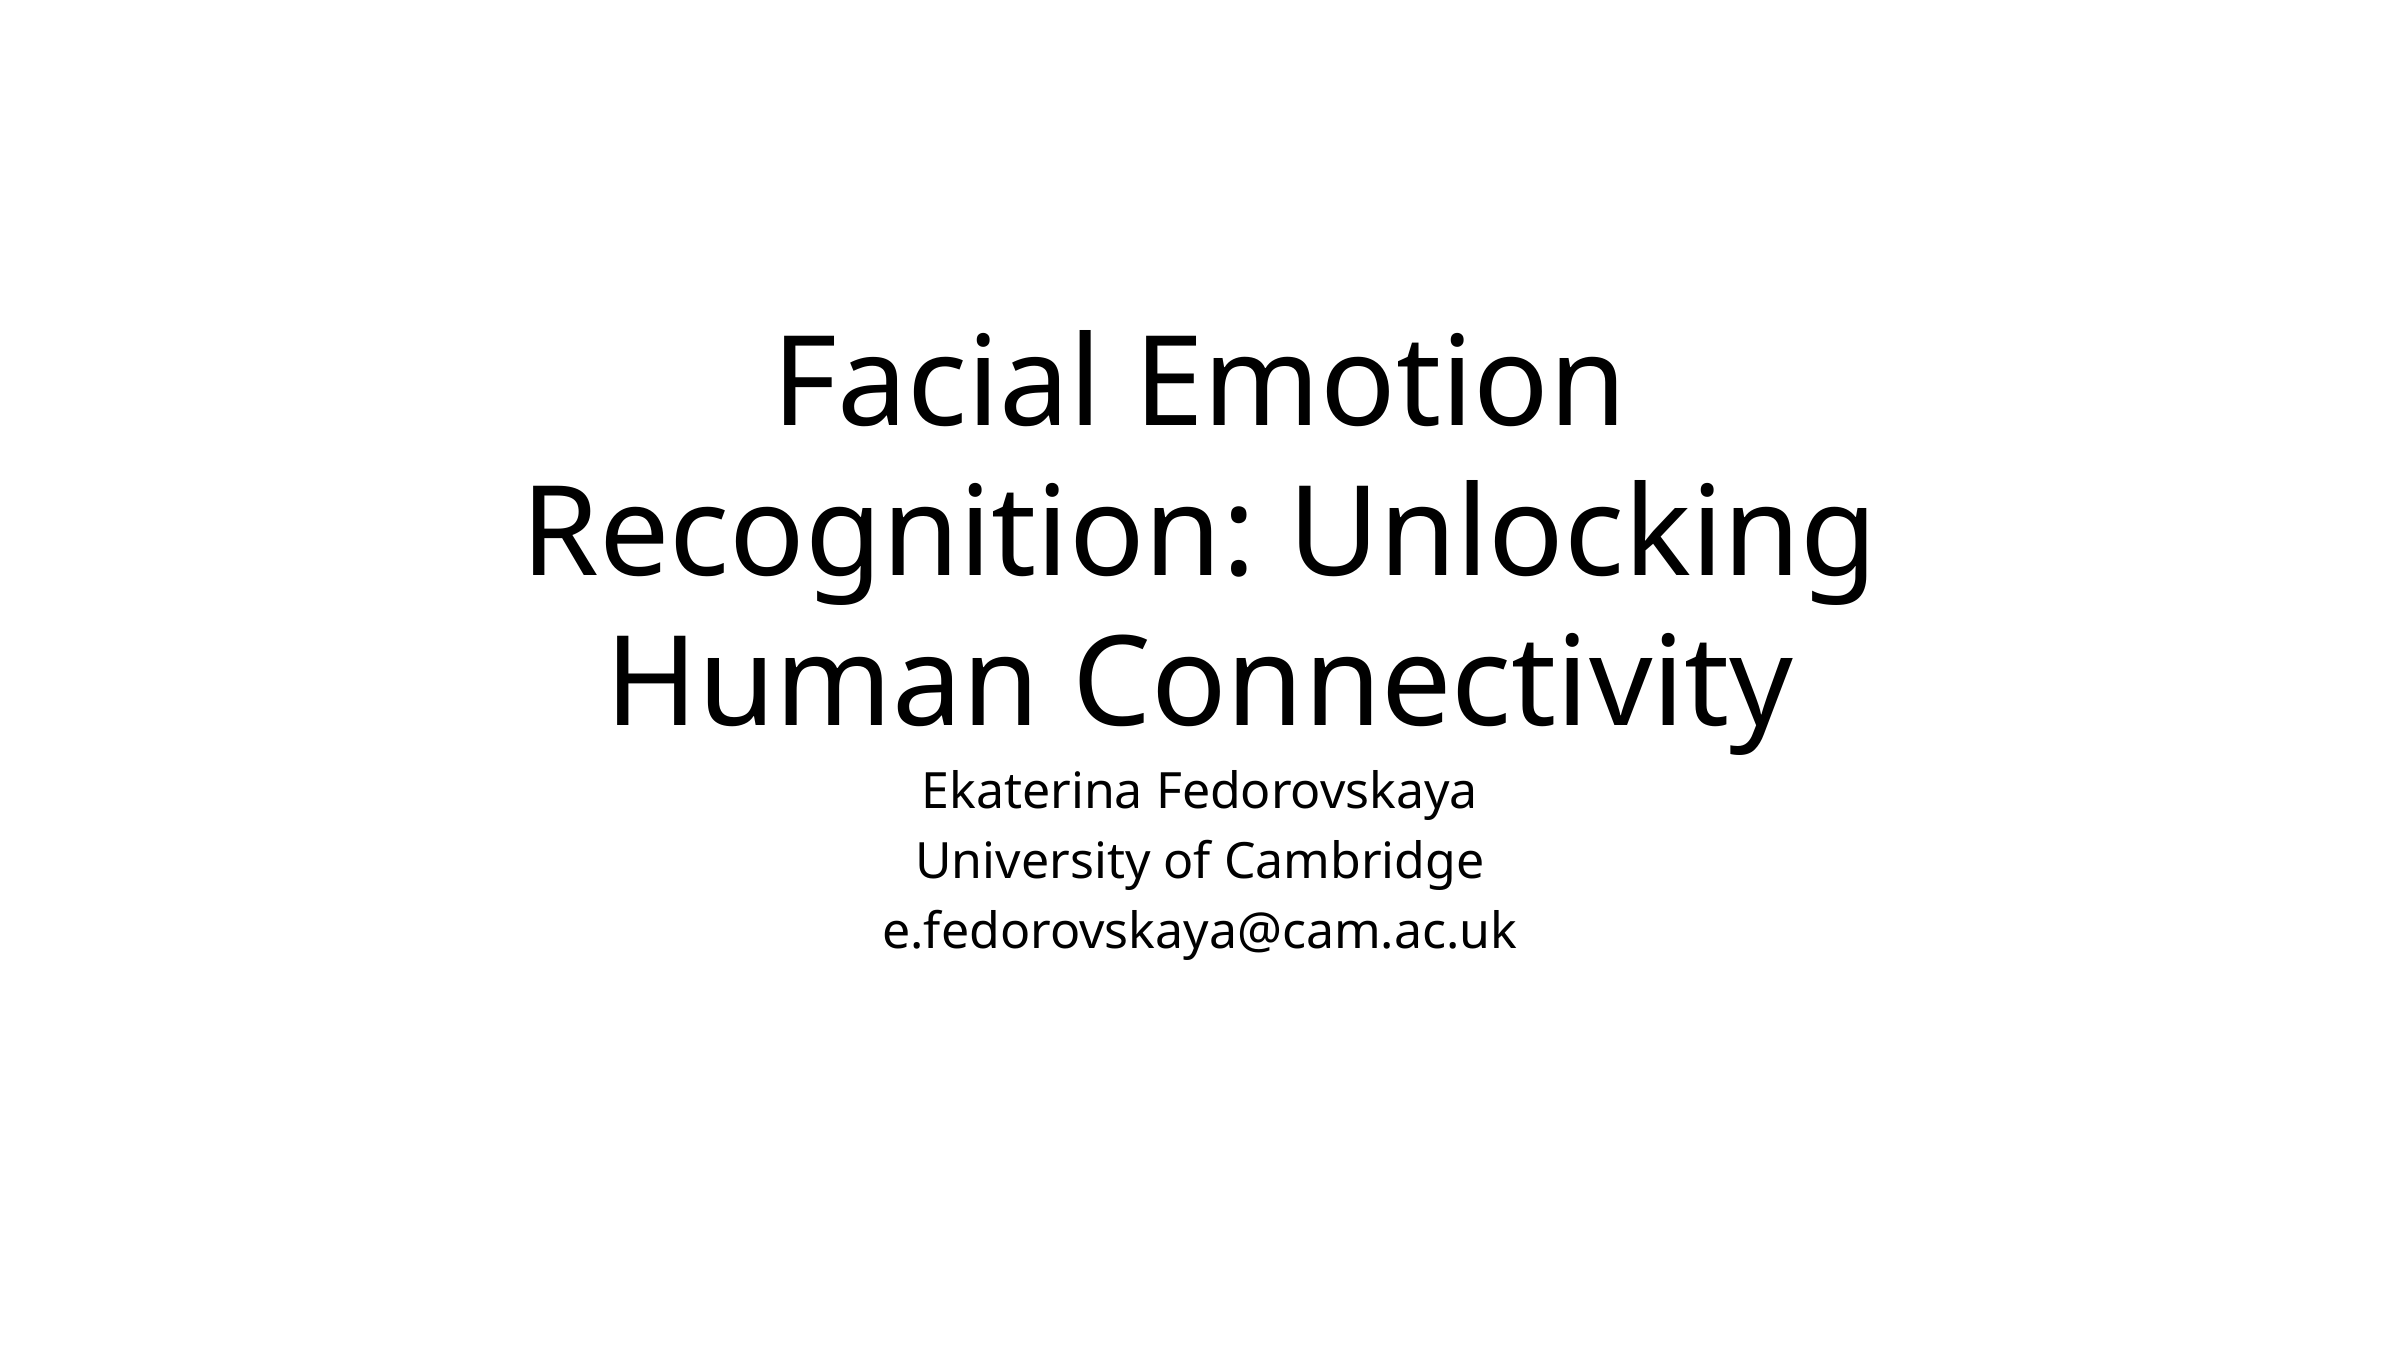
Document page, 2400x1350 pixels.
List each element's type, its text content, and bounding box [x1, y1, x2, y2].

subtitle Ekaterina Fedorovskaya University of Cambridge e.fedorovskaya@cam.ac.uk [450, 750, 1950, 1023]
title Facial Emotion Recognition: Unlocking Human Connectivity [450, 329, 1950, 721]
